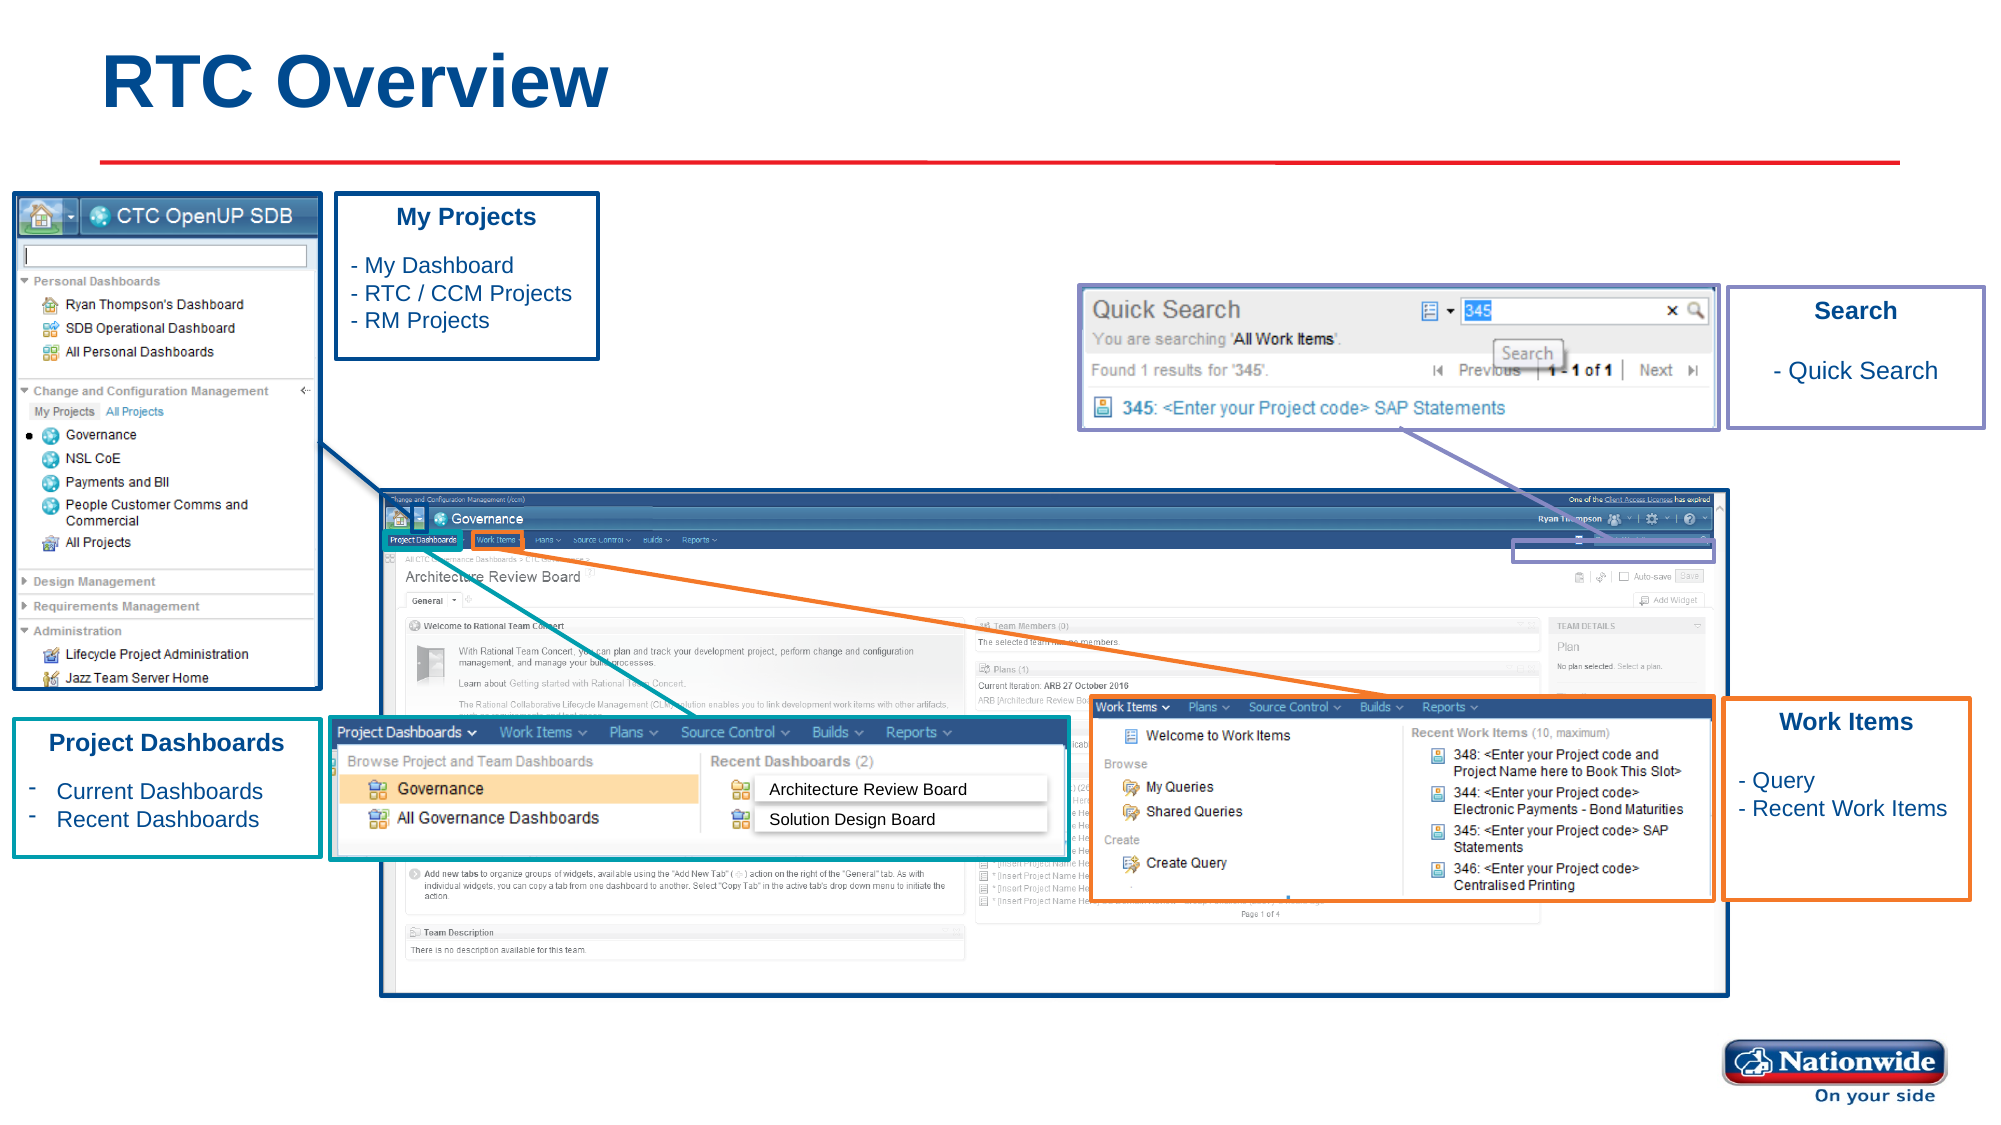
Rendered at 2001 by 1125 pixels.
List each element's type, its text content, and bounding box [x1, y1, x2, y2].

picture [1081, 286, 1717, 428]
text_box Work Items - Query - Recent Work Items [1733, 696, 1972, 902]
title RTC Overview [83, 24, 1900, 163]
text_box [422, 548, 700, 717]
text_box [1398, 501, 1615, 541]
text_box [318, 440, 413, 519]
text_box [497, 548, 1403, 699]
text_box Project Dashboards Current Dashboards Recent Dashboards [12, 717, 323, 859]
text_box Search - Quick Search [1726, 285, 1986, 430]
picture [15, 195, 319, 687]
picture [331, 493, 1725, 992]
text_box My Projects - My Dashboard - RTC / CCM Projects - RM Projects [334, 191, 600, 361]
picture [1717, 1033, 2000, 1125]
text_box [1398, 427, 1615, 491]
